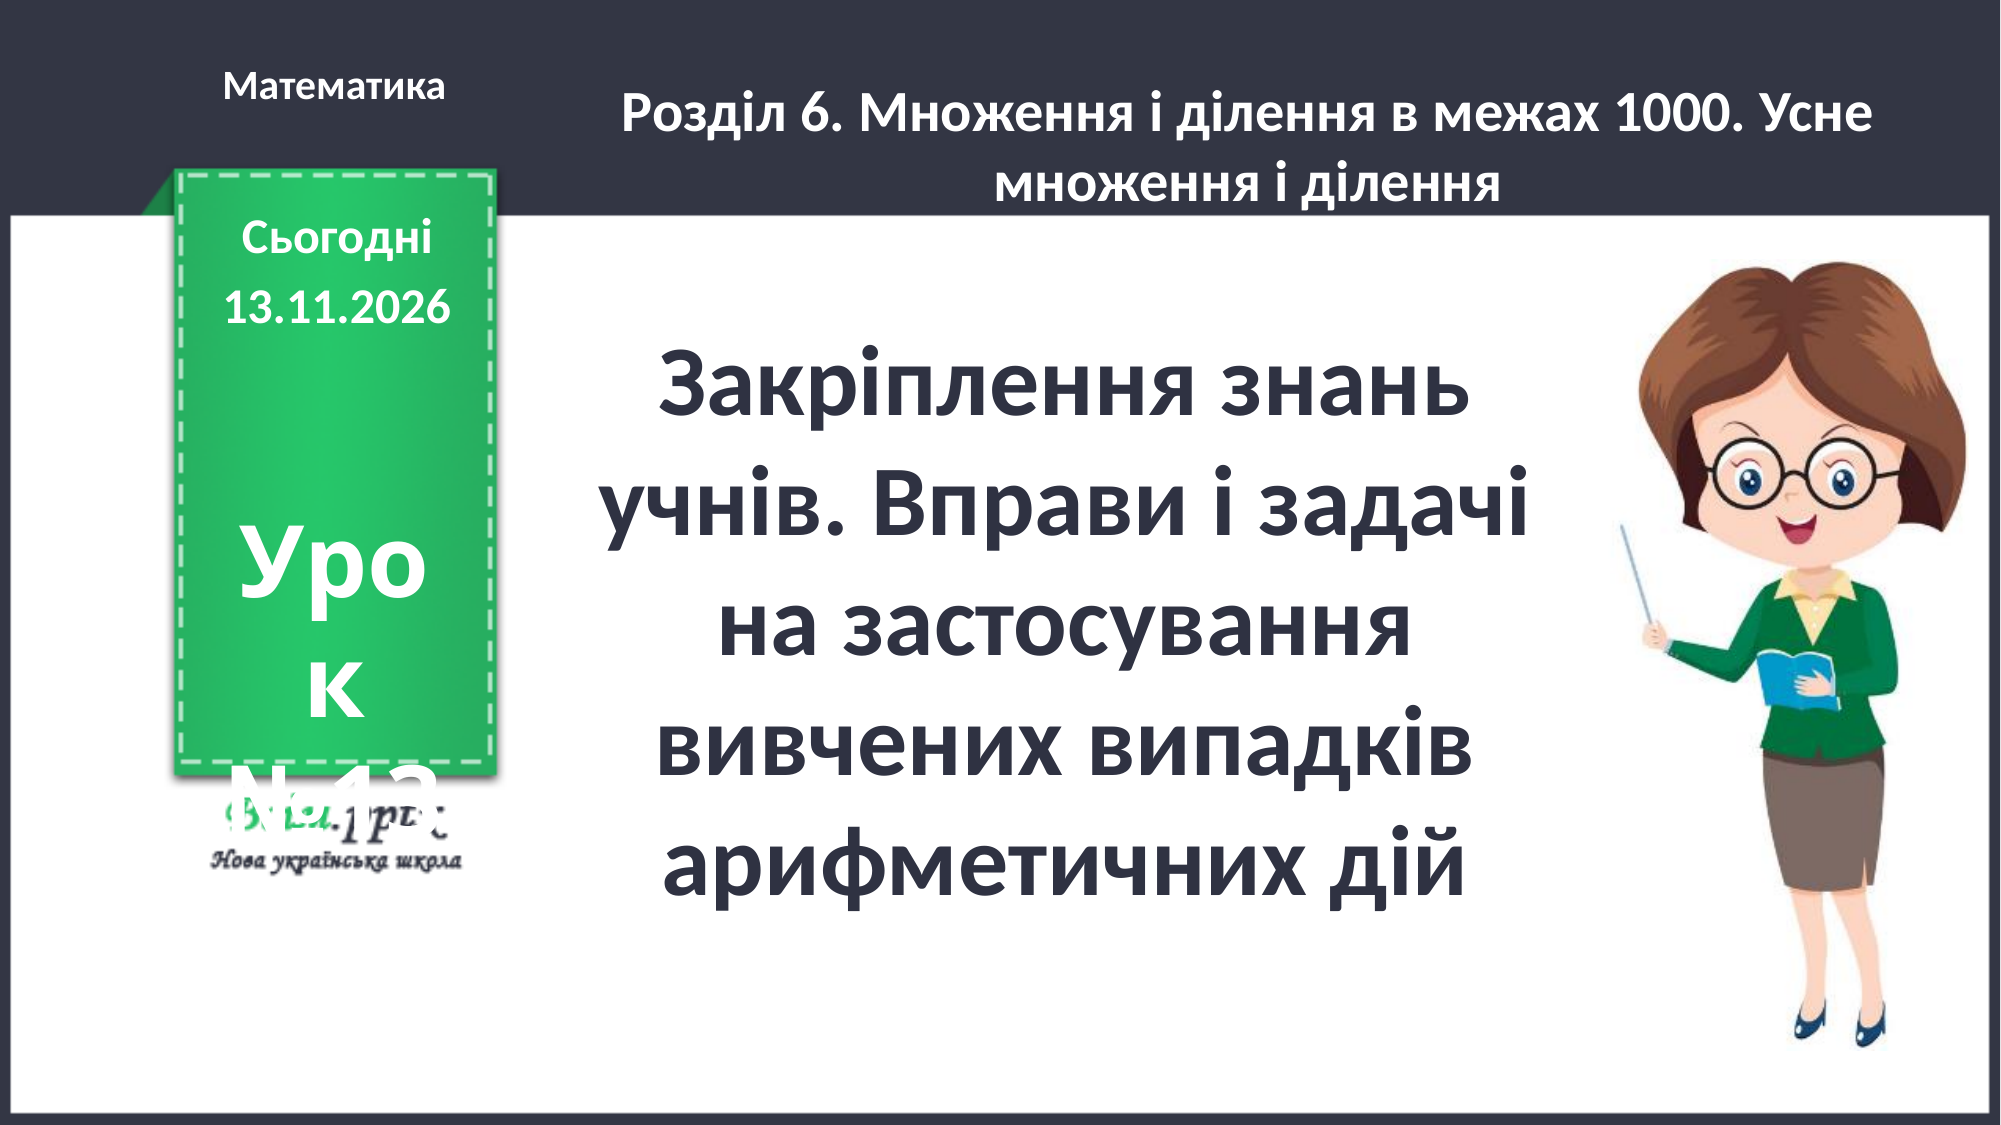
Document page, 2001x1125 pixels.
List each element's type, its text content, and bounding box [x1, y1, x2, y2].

text_box Сьогодні [227, 196, 477, 272]
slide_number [206, 272, 467, 334]
text_box Урок №137 [204, 489, 464, 985]
text_box Закріплення знань учнів. Вправи і задачі на застосування вивчених випадків арифметичних дій [557, 308, 1574, 923]
text_box Розділ 6. Множення і ділення в межах 1000. Усне множення і ділення [527, 65, 1969, 221]
picture [0, 0, 2001, 1125]
text_box Математика [137, 50, 532, 116]
